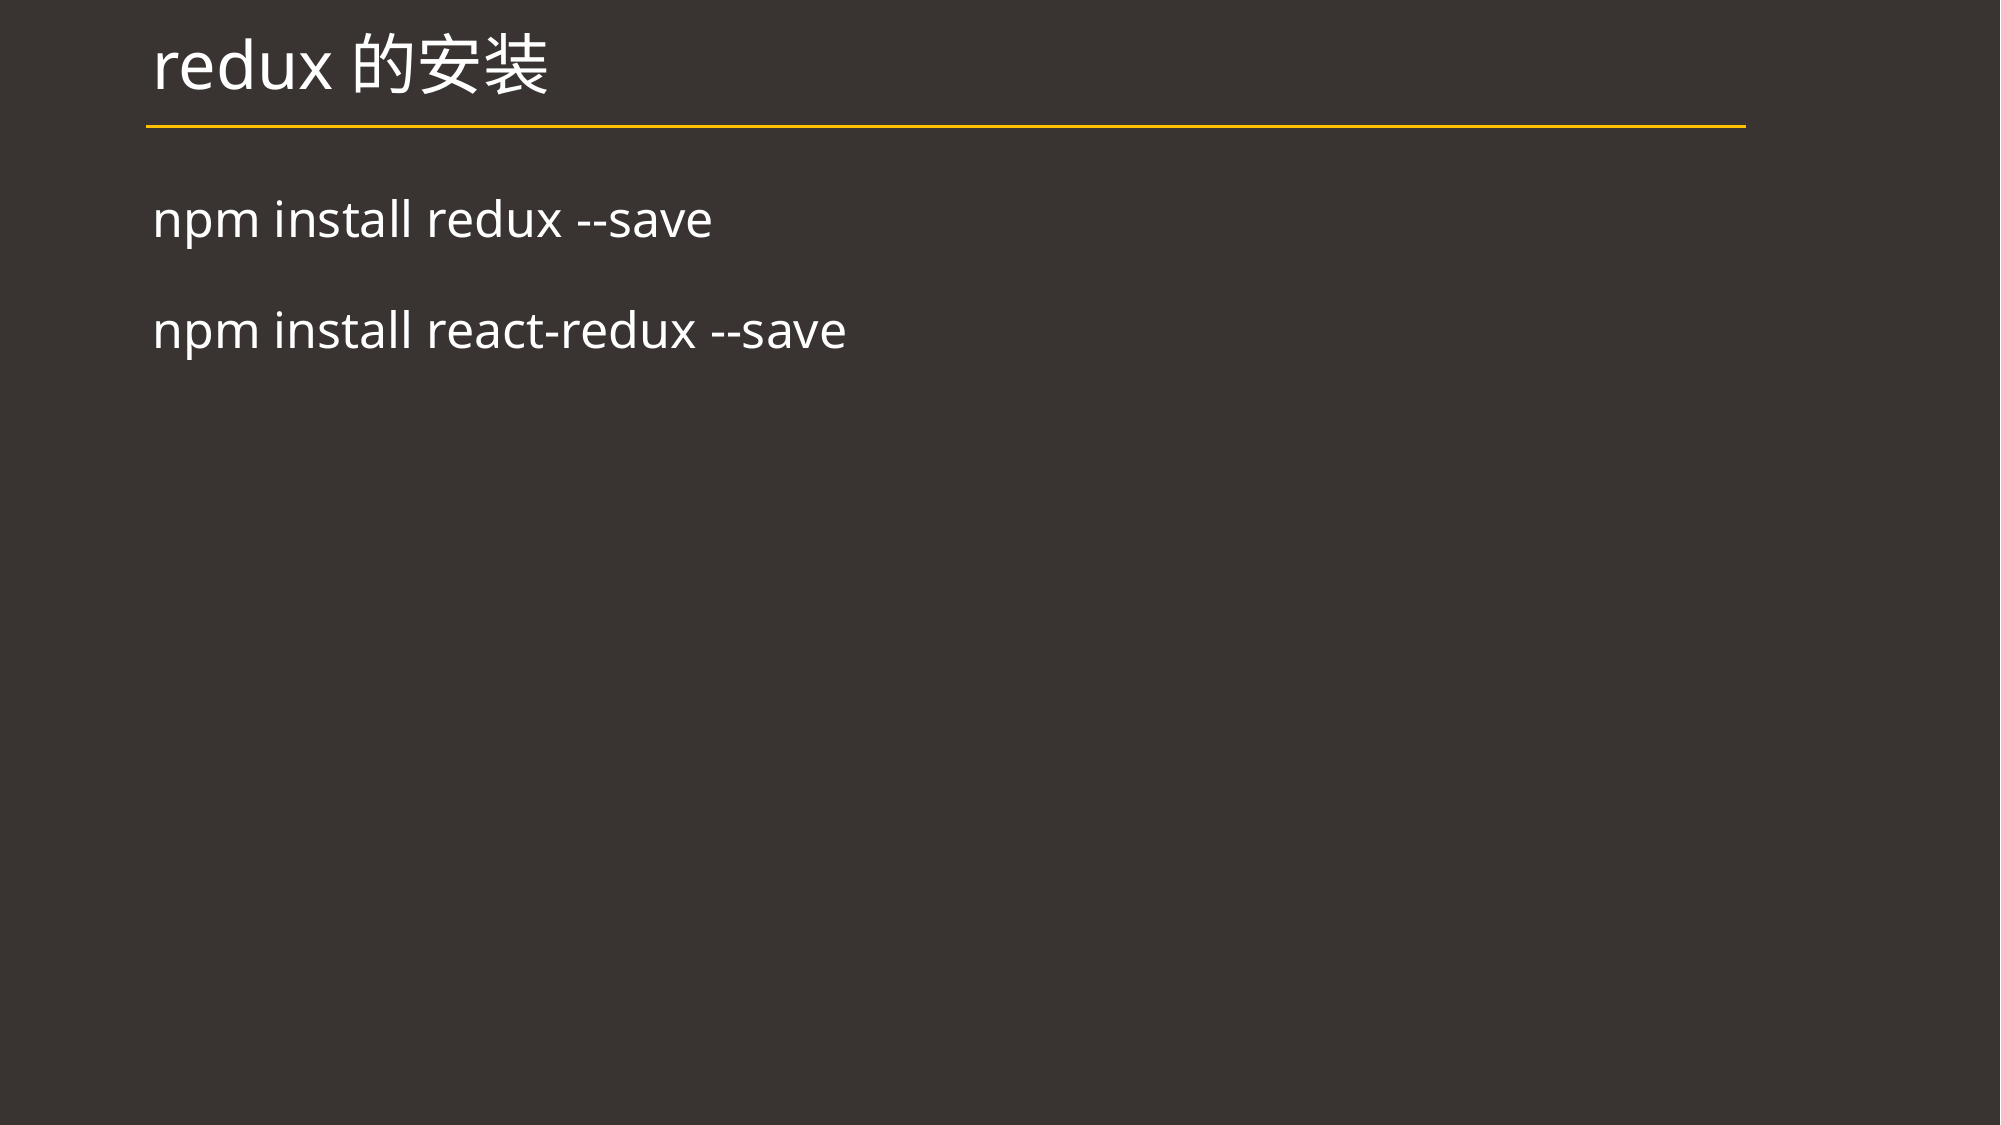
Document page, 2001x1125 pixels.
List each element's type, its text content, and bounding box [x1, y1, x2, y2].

list npm install redux --save npm install react-redux --save [137, 149, 1747, 1095]
title redux的安装 [137, 12, 1863, 123]
